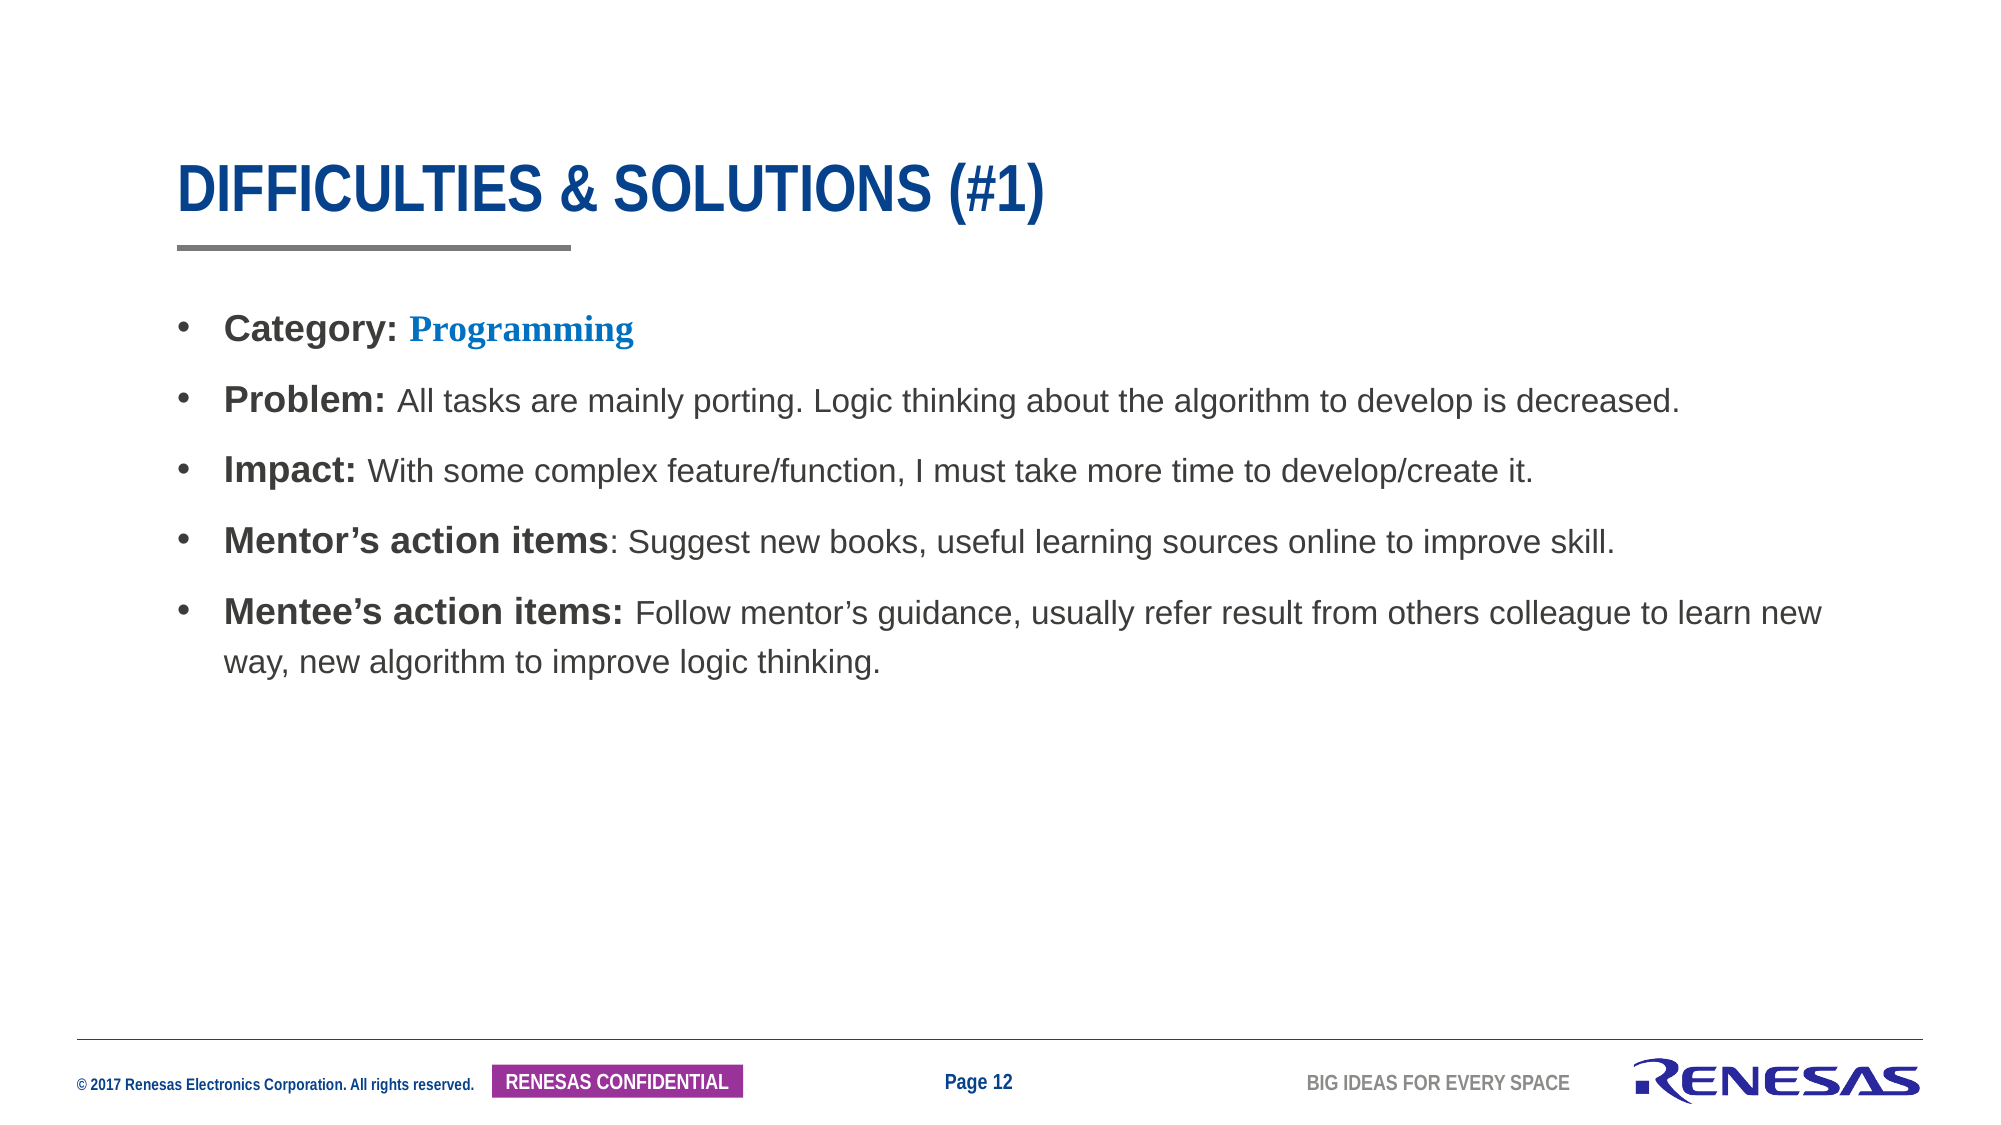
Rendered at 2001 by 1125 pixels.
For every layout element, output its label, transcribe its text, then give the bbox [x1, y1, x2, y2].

picture [1631, 1056, 1923, 1106]
title DIFFICULTIES & SOLUTIONS (#1) [177, 153, 1654, 227]
slide_number Page 12 [944, 1067, 1056, 1095]
list Category: Programming Problem: All tasks are mainly porting. Logic thinking about the algorithm to develop is decreased. Impact: With some complex feature/function, I must take more time to develop/create it. Mentor’s action items: Suggest new books, useful learning sources online to improve skill. Mentee’s action items: Follow mentor’s guidance, usually refer result from others colleague to learn new way, new algorithm to improve logic thinking. [177, 295, 1825, 684]
